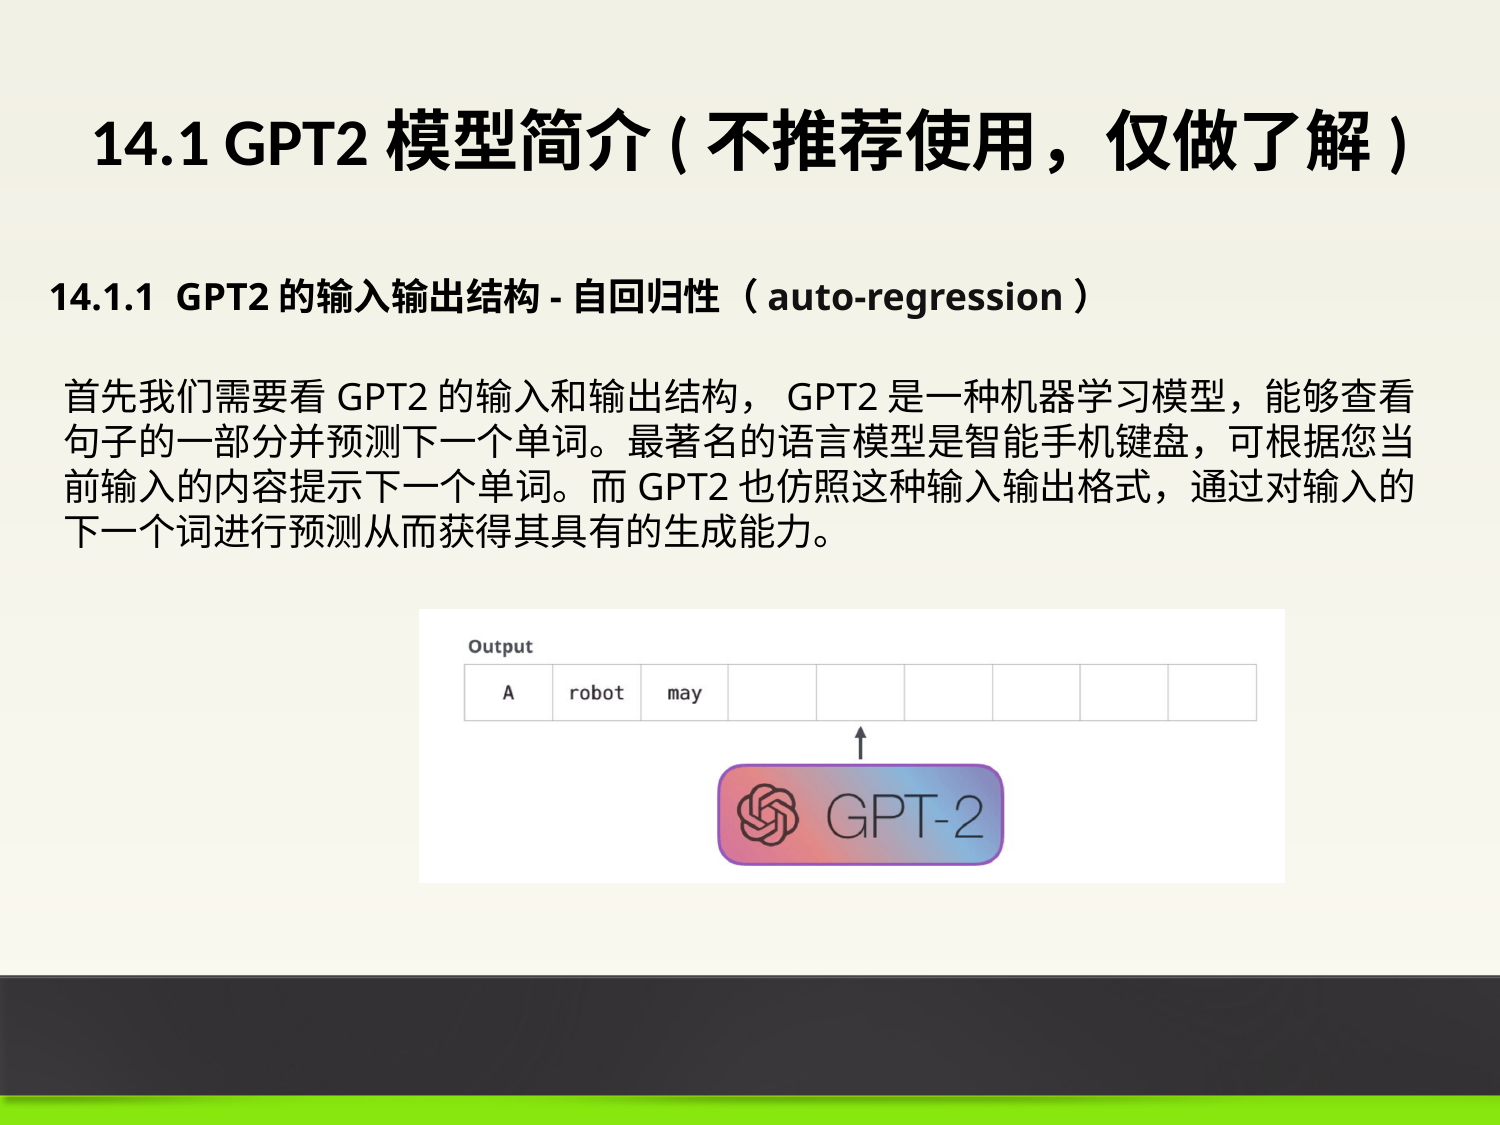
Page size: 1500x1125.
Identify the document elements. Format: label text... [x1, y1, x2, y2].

picture [0, 0, 1500, 1125]
text_box 14.1.1 GPT2的输入输出结构-自回归性（auto-regression） [33, 232, 1164, 326]
title 14.1 GPT2模型简介(不推荐使用，仅做了解) [75, 45, 1425, 233]
text_box 首先我们需要看GPT2的输入和输出结构，GPT2是一种机器学习模型，能够查看句子的一部分并预测下一个单词。最著名的语言模型是智能手机键盘，可根据您当前输入的内容提示下一个单词。而GPT2也仿照这种输入输出格式，通过对输入的下一个词进行预测从而获得其具有的生成能力。 [48, 365, 1431, 561]
